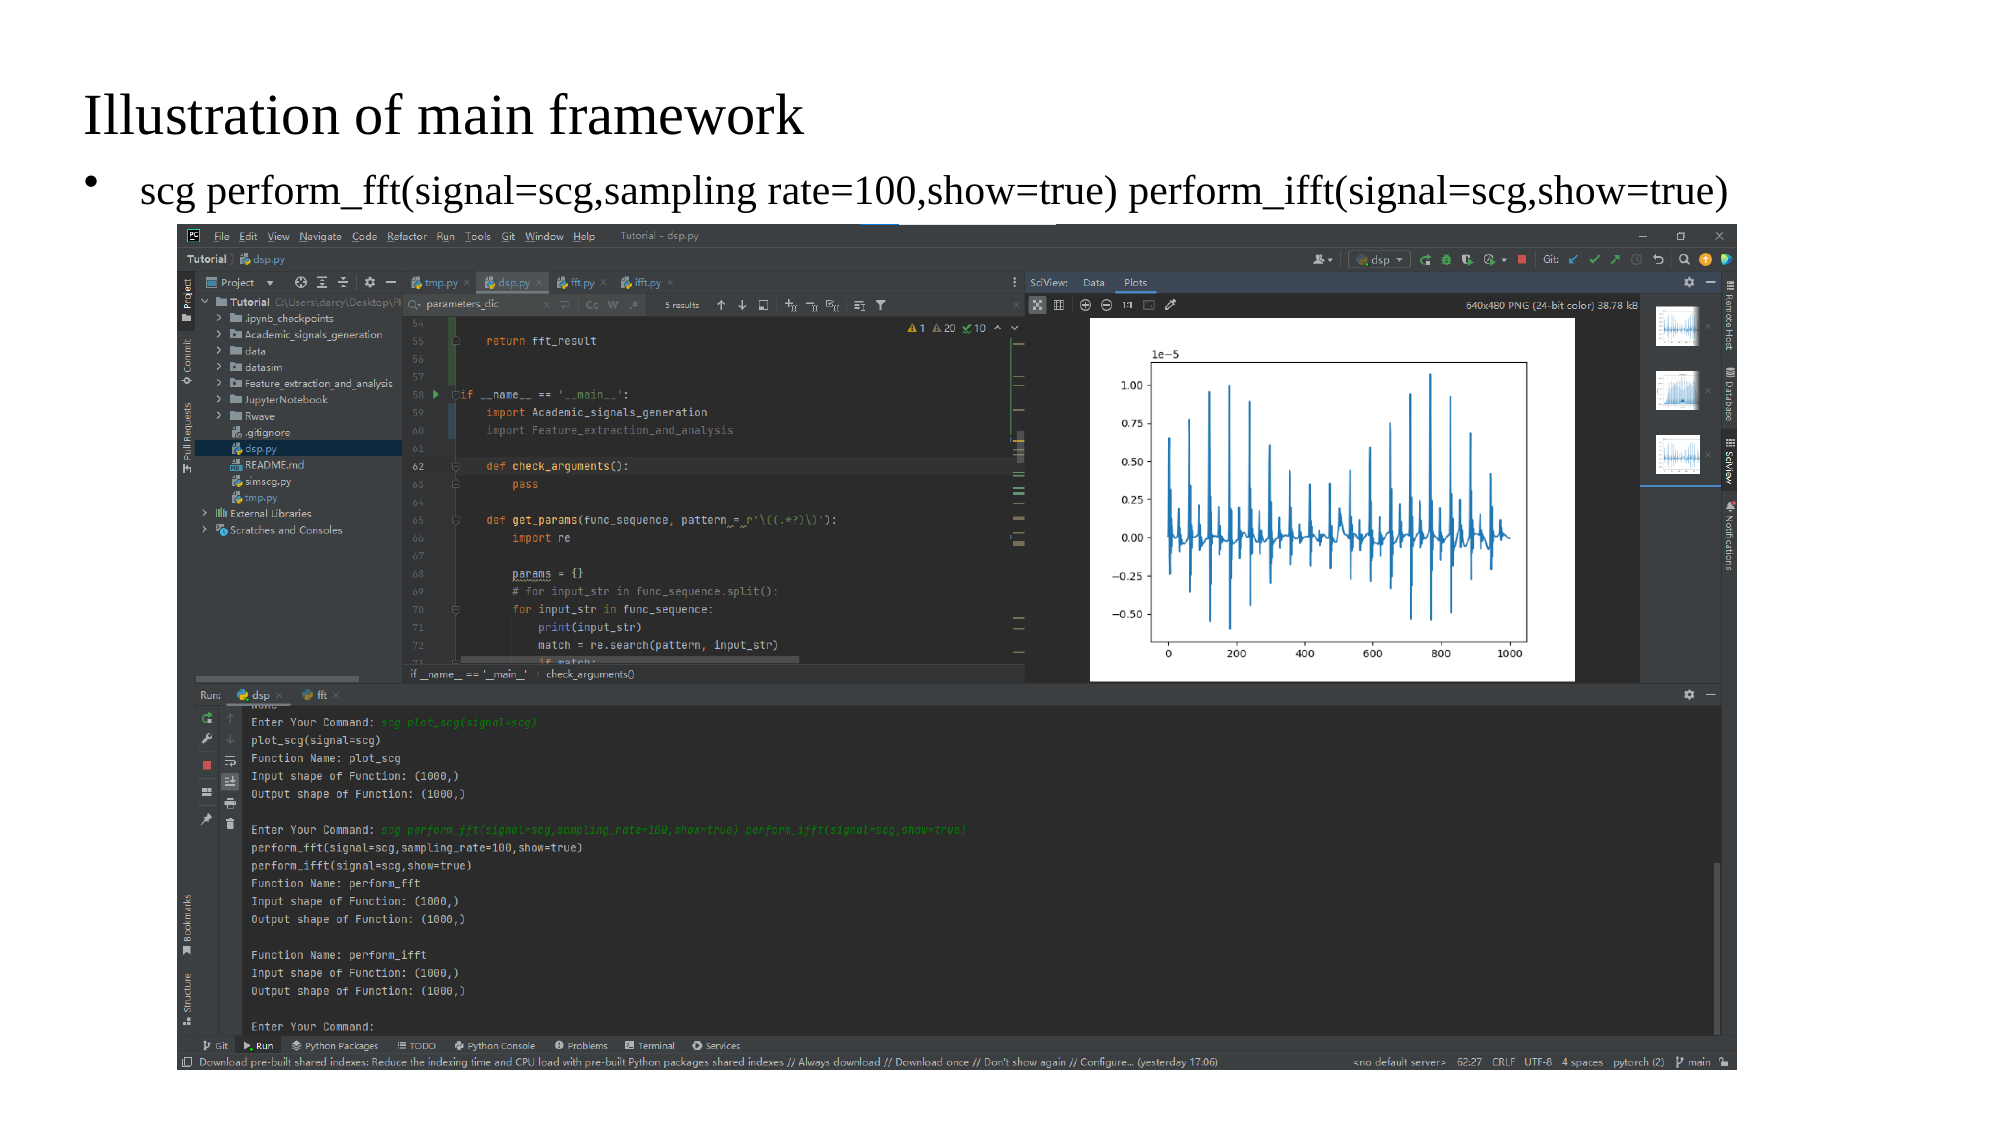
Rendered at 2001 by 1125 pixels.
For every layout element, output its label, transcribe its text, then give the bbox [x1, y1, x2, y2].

text_box Illustration of main framework scg perform_fft(signal=scg,sampling rate=100,show=true) perform_ifft(signal=scg,show=true) [69, 68, 1846, 224]
slide_number [1456, 1035, 1900, 1088]
picture [177, 224, 1737, 1071]
